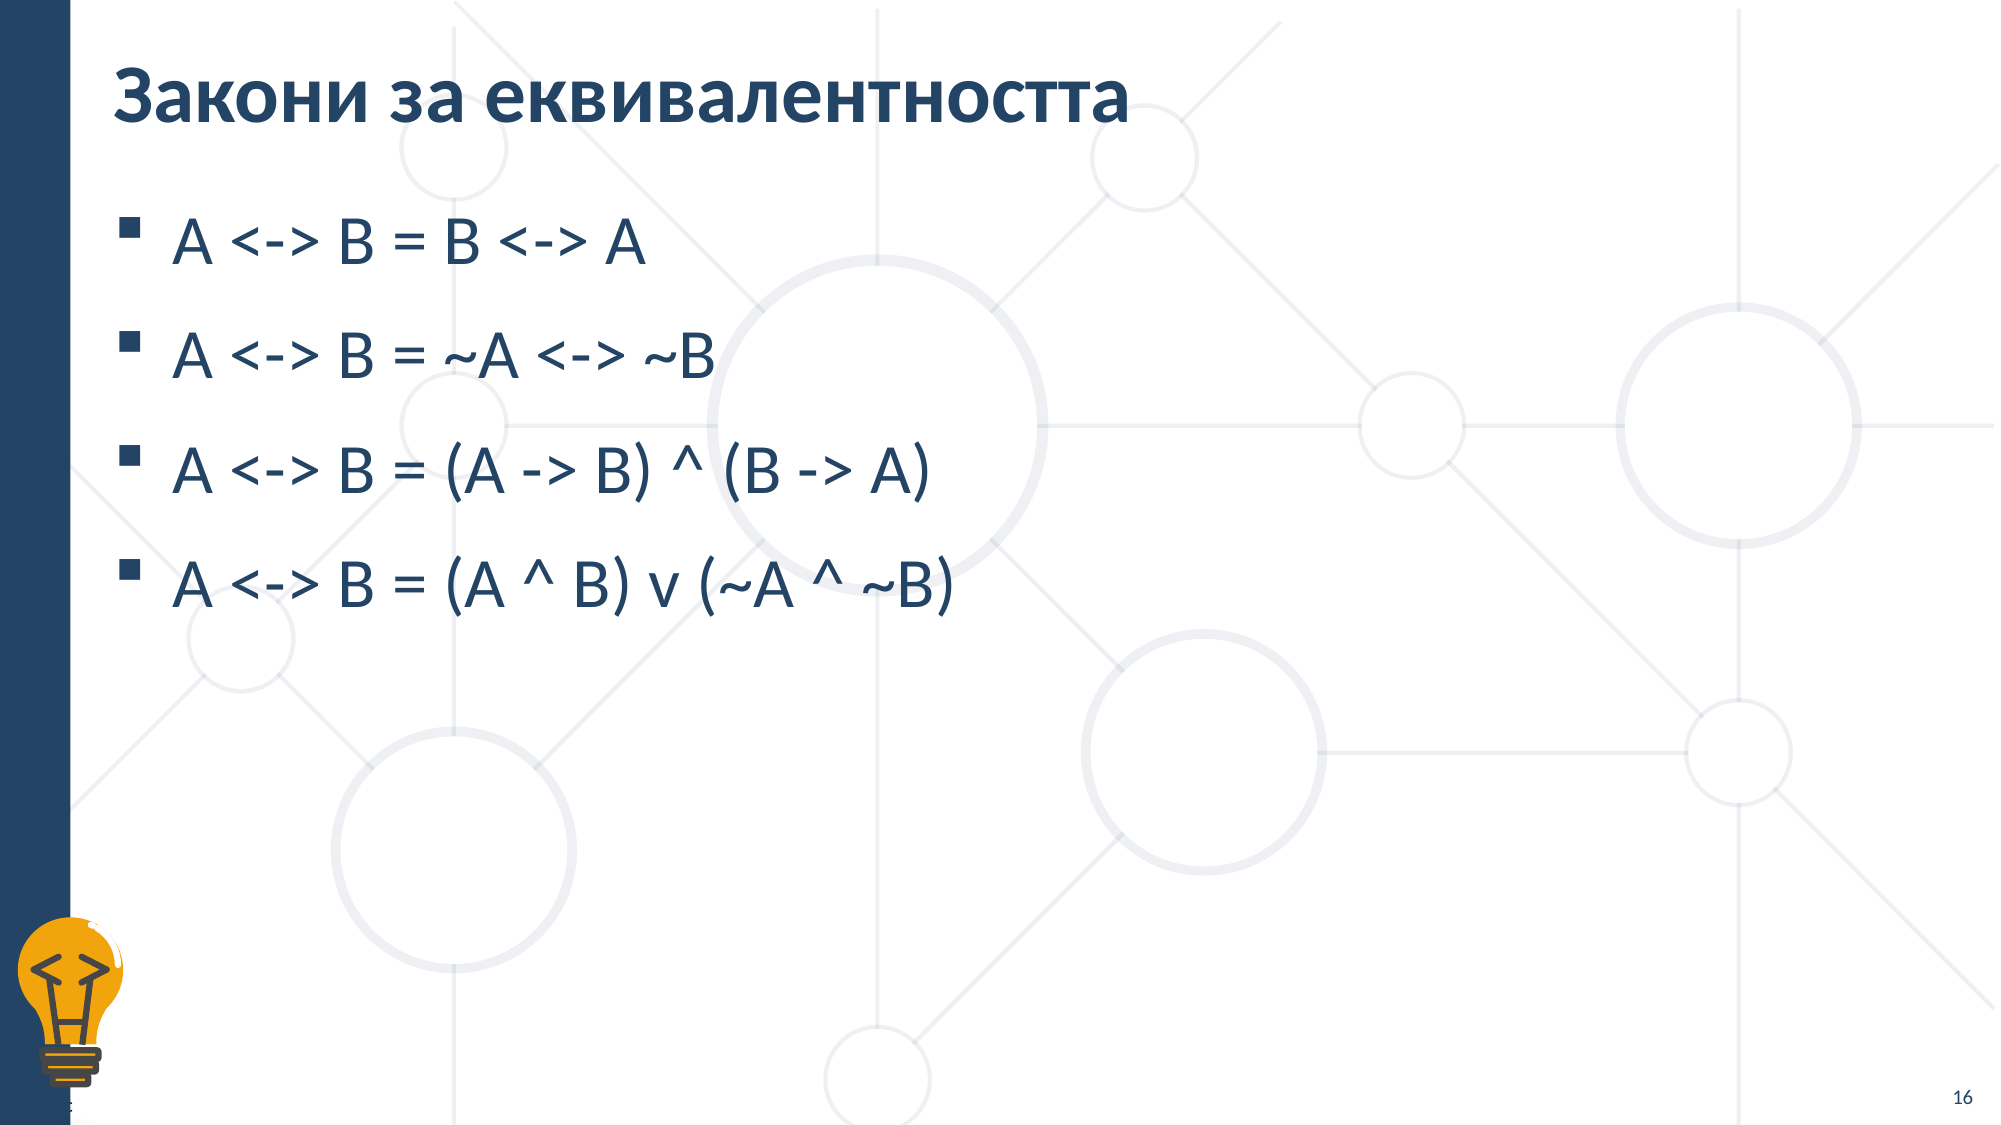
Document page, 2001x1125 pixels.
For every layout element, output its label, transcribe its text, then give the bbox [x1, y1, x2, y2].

title Закони за еквивалентността [95, 16, 1968, 162]
slide_number 16 [1927, 1067, 1989, 1117]
list А <-> B = B <-> A A <-> B = ~A <-> ~B A <-> B = (A -> B) ^ (B -> A) A <-> B = (A ^ B) v (~A ^ ~B) [95, 183, 1968, 1094]
